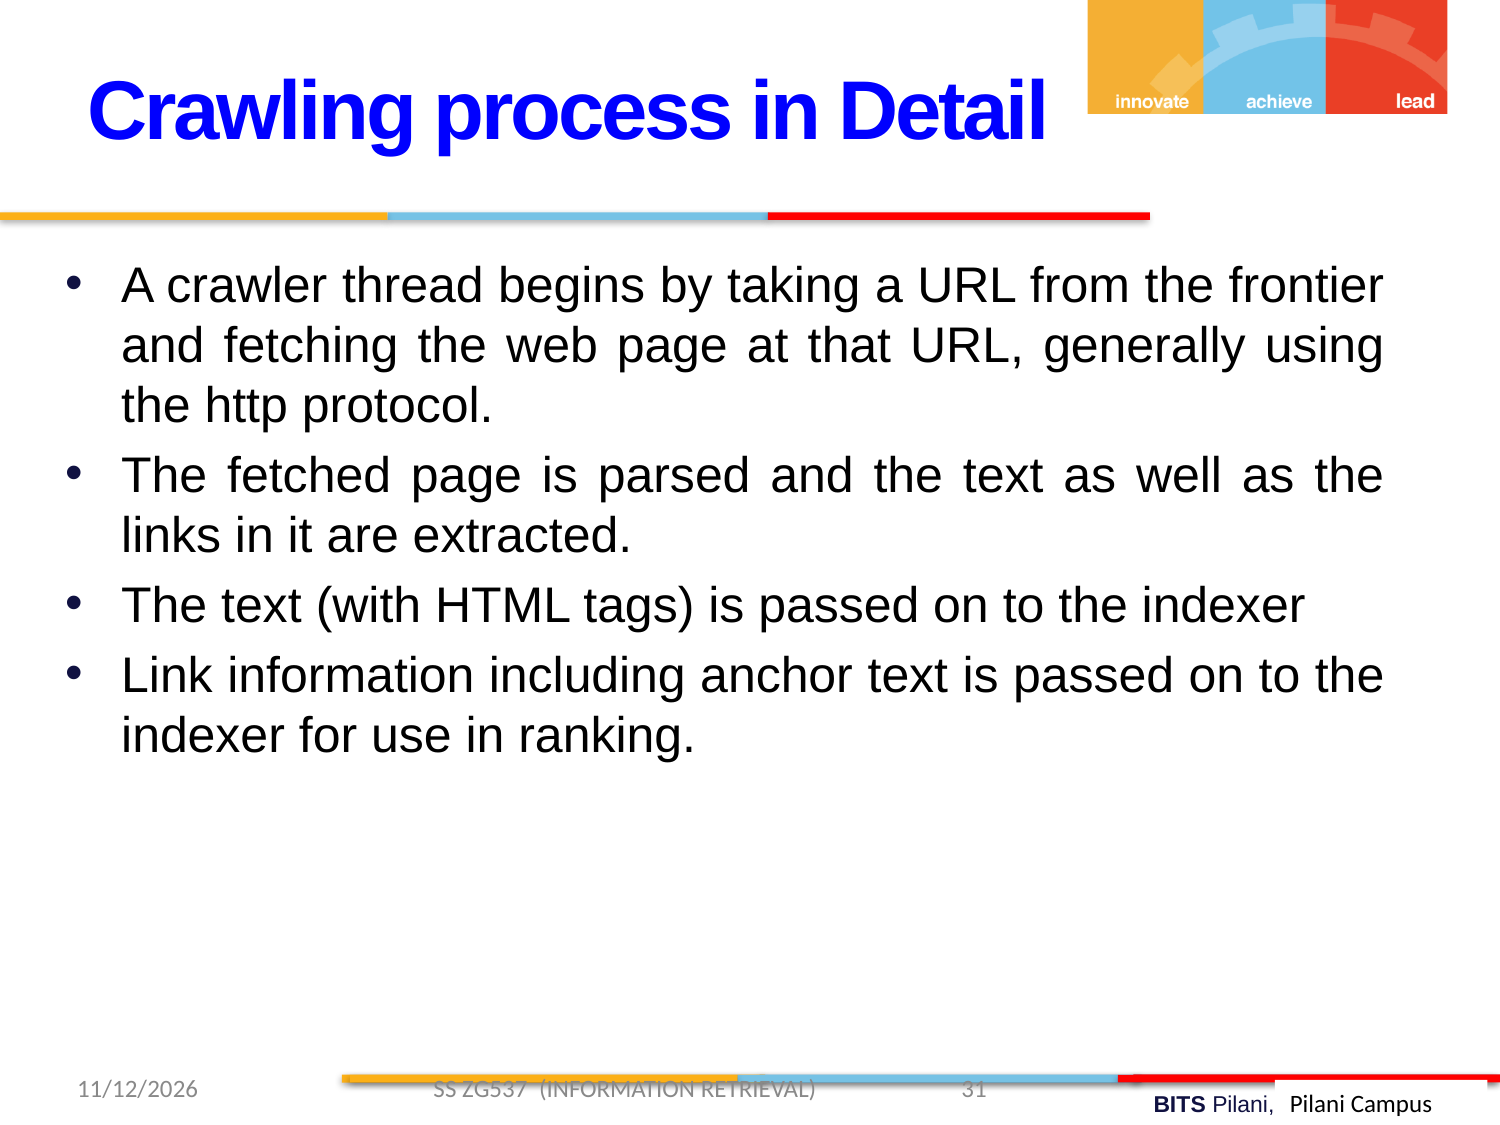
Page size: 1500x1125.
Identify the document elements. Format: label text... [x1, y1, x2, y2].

text_box 3/13/2019 SS ZG537 (INFORMATION RETRIEVAL) 31 [62, 1072, 1050, 1125]
list A crawler thread begins by taking a URL from the frontier and fetching the web page at that URL, generally using the http protocol. The fetched page is parsed and the text as well as the links in it are extracted. The text (with HTML tags) is passed on to the indexer Link information including anchor text is passed on to the indexer for use in ranking. [50, 245, 1400, 988]
text_box Pilani Campus [1274, 1079, 1488, 1125]
list Crawling process in Detail [50, 24, 1088, 213]
picture [1087, 0, 1448, 114]
